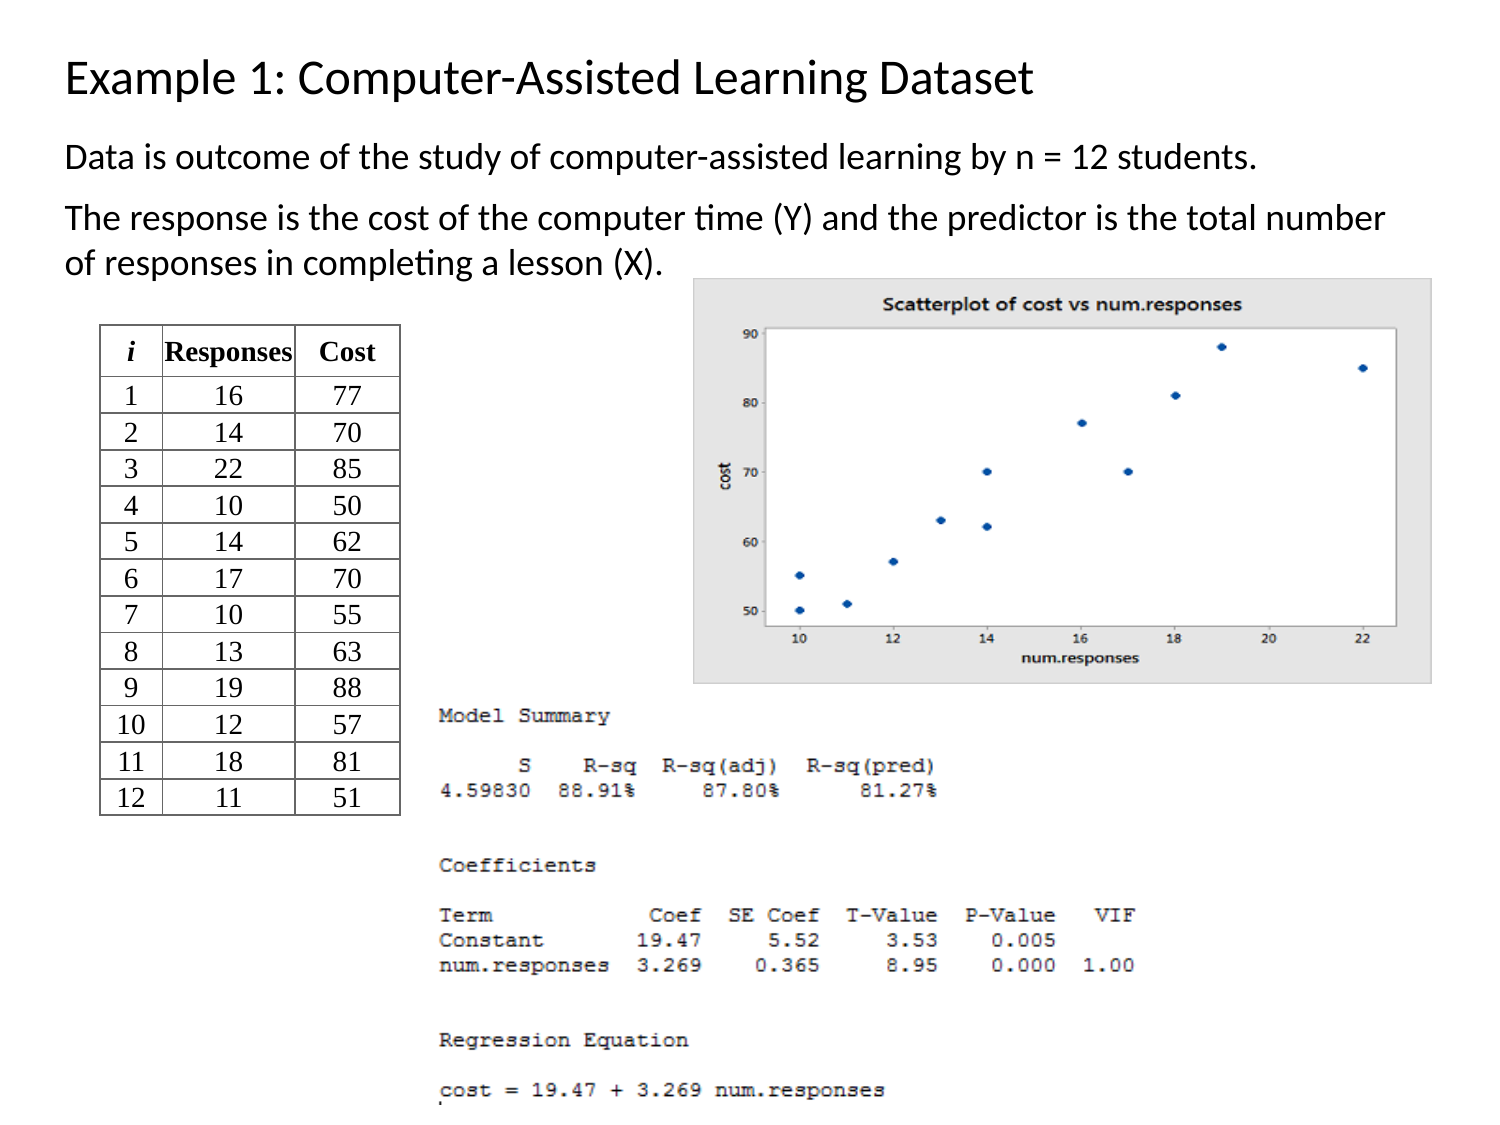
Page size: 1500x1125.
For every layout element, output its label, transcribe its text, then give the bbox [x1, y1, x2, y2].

table_cell 51 [296, 780, 399, 814]
text_box Data is outcome of the study of computer-assisted learning by n = 12 students. [49, 124, 1308, 185]
table_cell 10 [163, 487, 294, 522]
table_cell 14 [163, 414, 294, 449]
table_cell 4 [101, 487, 162, 522]
table_cell 19 [163, 670, 294, 705]
table_cell 1 [101, 377, 162, 412]
table_cell 11 [163, 780, 294, 814]
table_cell 2 [101, 414, 162, 449]
table_header Responses [163, 326, 294, 376]
table_cell 10 [163, 597, 294, 632]
table_cell 22 [163, 451, 294, 485]
table_cell 62 [296, 524, 399, 558]
table_cell 10 [101, 706, 162, 741]
table_cell 8 [101, 633, 162, 668]
picture [693, 278, 1432, 685]
table_cell 13 [163, 633, 294, 668]
table_cell 5 [101, 524, 162, 558]
table_cell 50 [296, 487, 399, 522]
table_cell 12 [163, 706, 294, 741]
table_cell 77 [296, 377, 399, 412]
table_cell 14 [163, 524, 294, 558]
table_cell 55 [296, 597, 399, 632]
table_cell 11 [101, 743, 162, 778]
table_cell 88 [296, 670, 399, 705]
picture [436, 699, 1144, 1105]
table_header i [101, 326, 162, 376]
table_cell 12 [101, 780, 162, 814]
table_cell 17 [163, 560, 294, 595]
text_box The response is the cost of the computer time (Y) and the predictor is the total number of responses in completing a lesson (X). [49, 185, 1425, 291]
table_cell 57 [296, 706, 399, 741]
table_cell 16 [163, 377, 294, 412]
table_cell 85 [296, 451, 399, 485]
table_header Cost [296, 326, 399, 376]
table_cell 81 [296, 743, 399, 778]
table_cell 70 [296, 560, 399, 595]
table_cell 6 [101, 560, 162, 595]
table_cell 3 [101, 451, 162, 485]
table_cell 9 [101, 670, 162, 705]
table_cell 70 [296, 414, 399, 449]
text_box Example 1: Computer-Assisted Learning Dataset [50, 37, 1213, 113]
table_cell 18 [163, 743, 294, 778]
table_cell 7 [101, 597, 162, 632]
table_cell 63 [296, 633, 399, 668]
